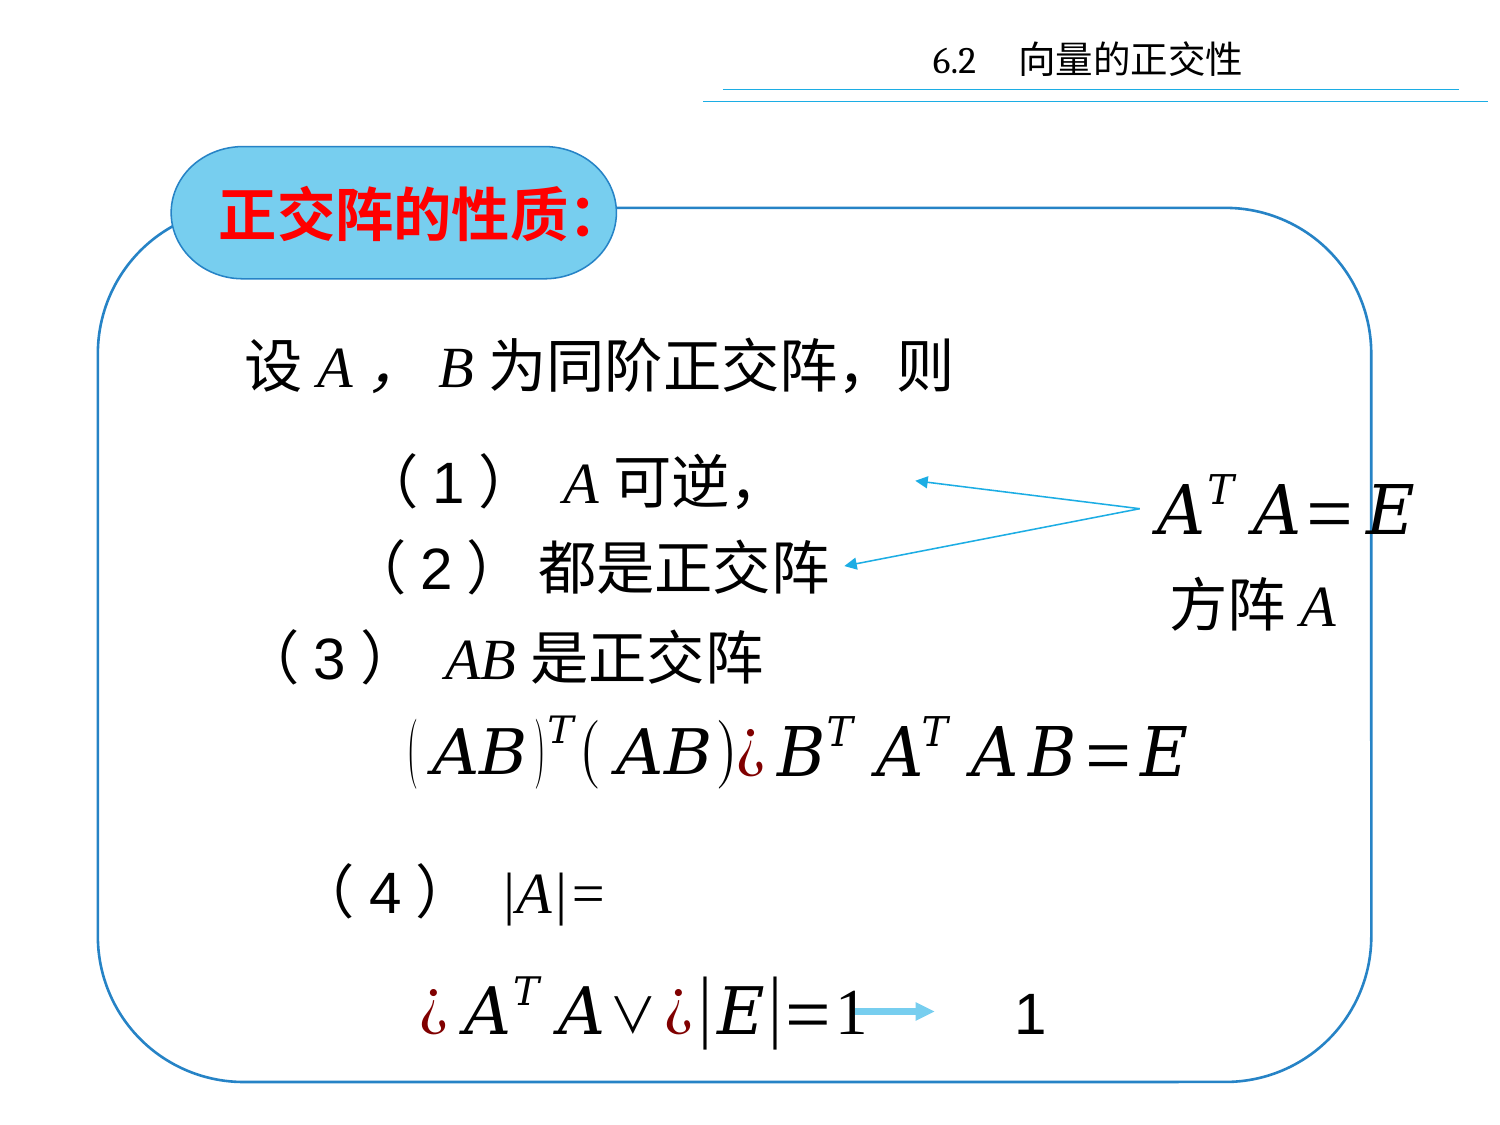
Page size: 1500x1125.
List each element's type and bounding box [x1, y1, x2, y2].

text_box [97, 146, 1372, 1083]
text_box [923, 508, 1140, 567]
text_box [702, 28, 1489, 102]
text_box [915, 480, 1140, 509]
